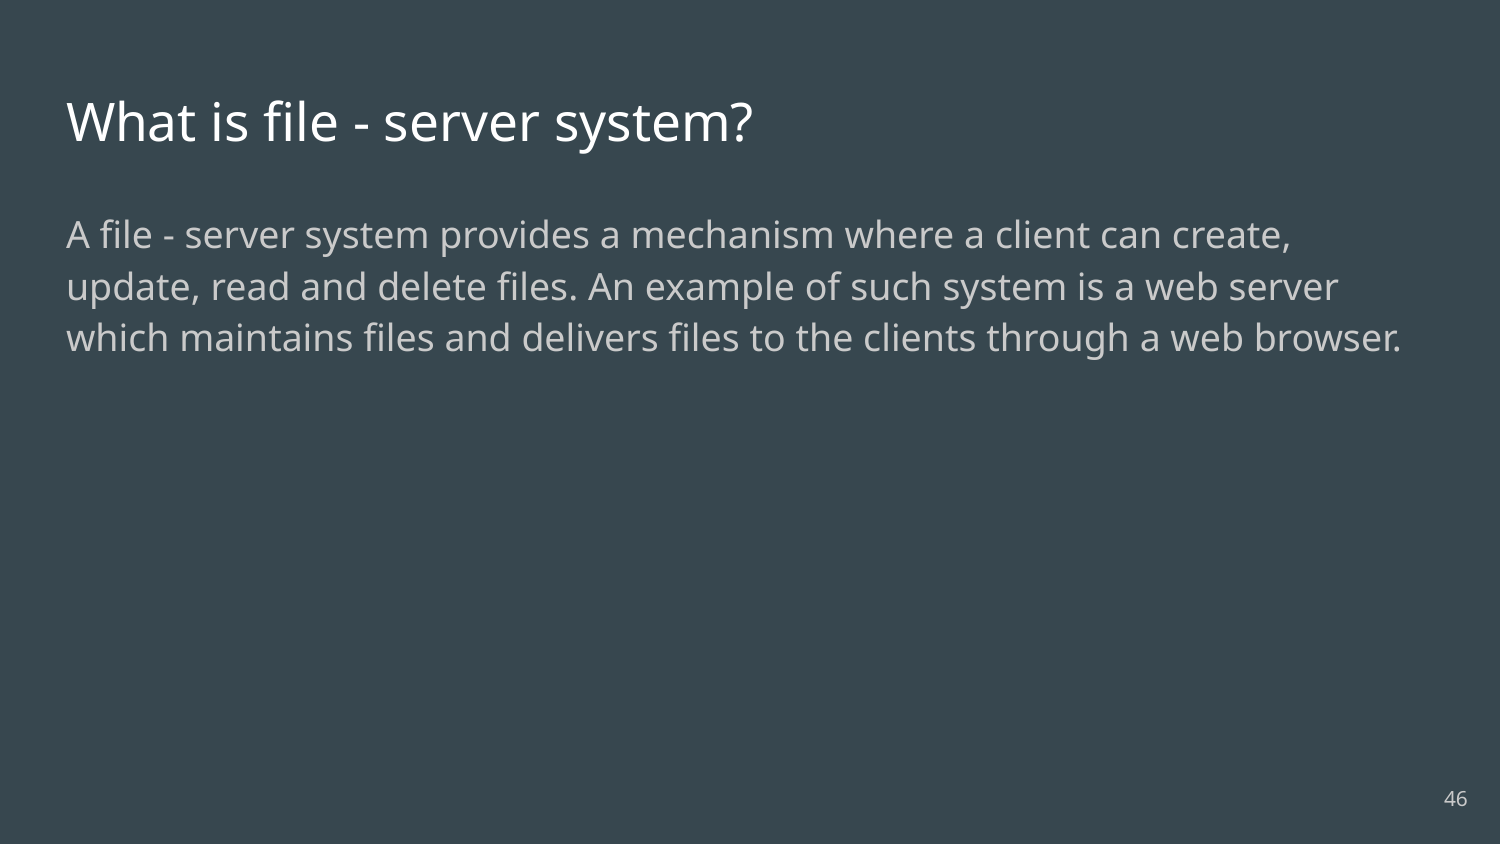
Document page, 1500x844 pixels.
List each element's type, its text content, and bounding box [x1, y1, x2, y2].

list A file - server system provides a mechanism where a client can create, update, read and delete files. An example of such system is a web server which maintains files and delivers files to the clients through a web browser. [51, 189, 1449, 750]
title What is file - server system? [51, 72, 1449, 167]
slide_number 46 [1392, 767, 1483, 833]
